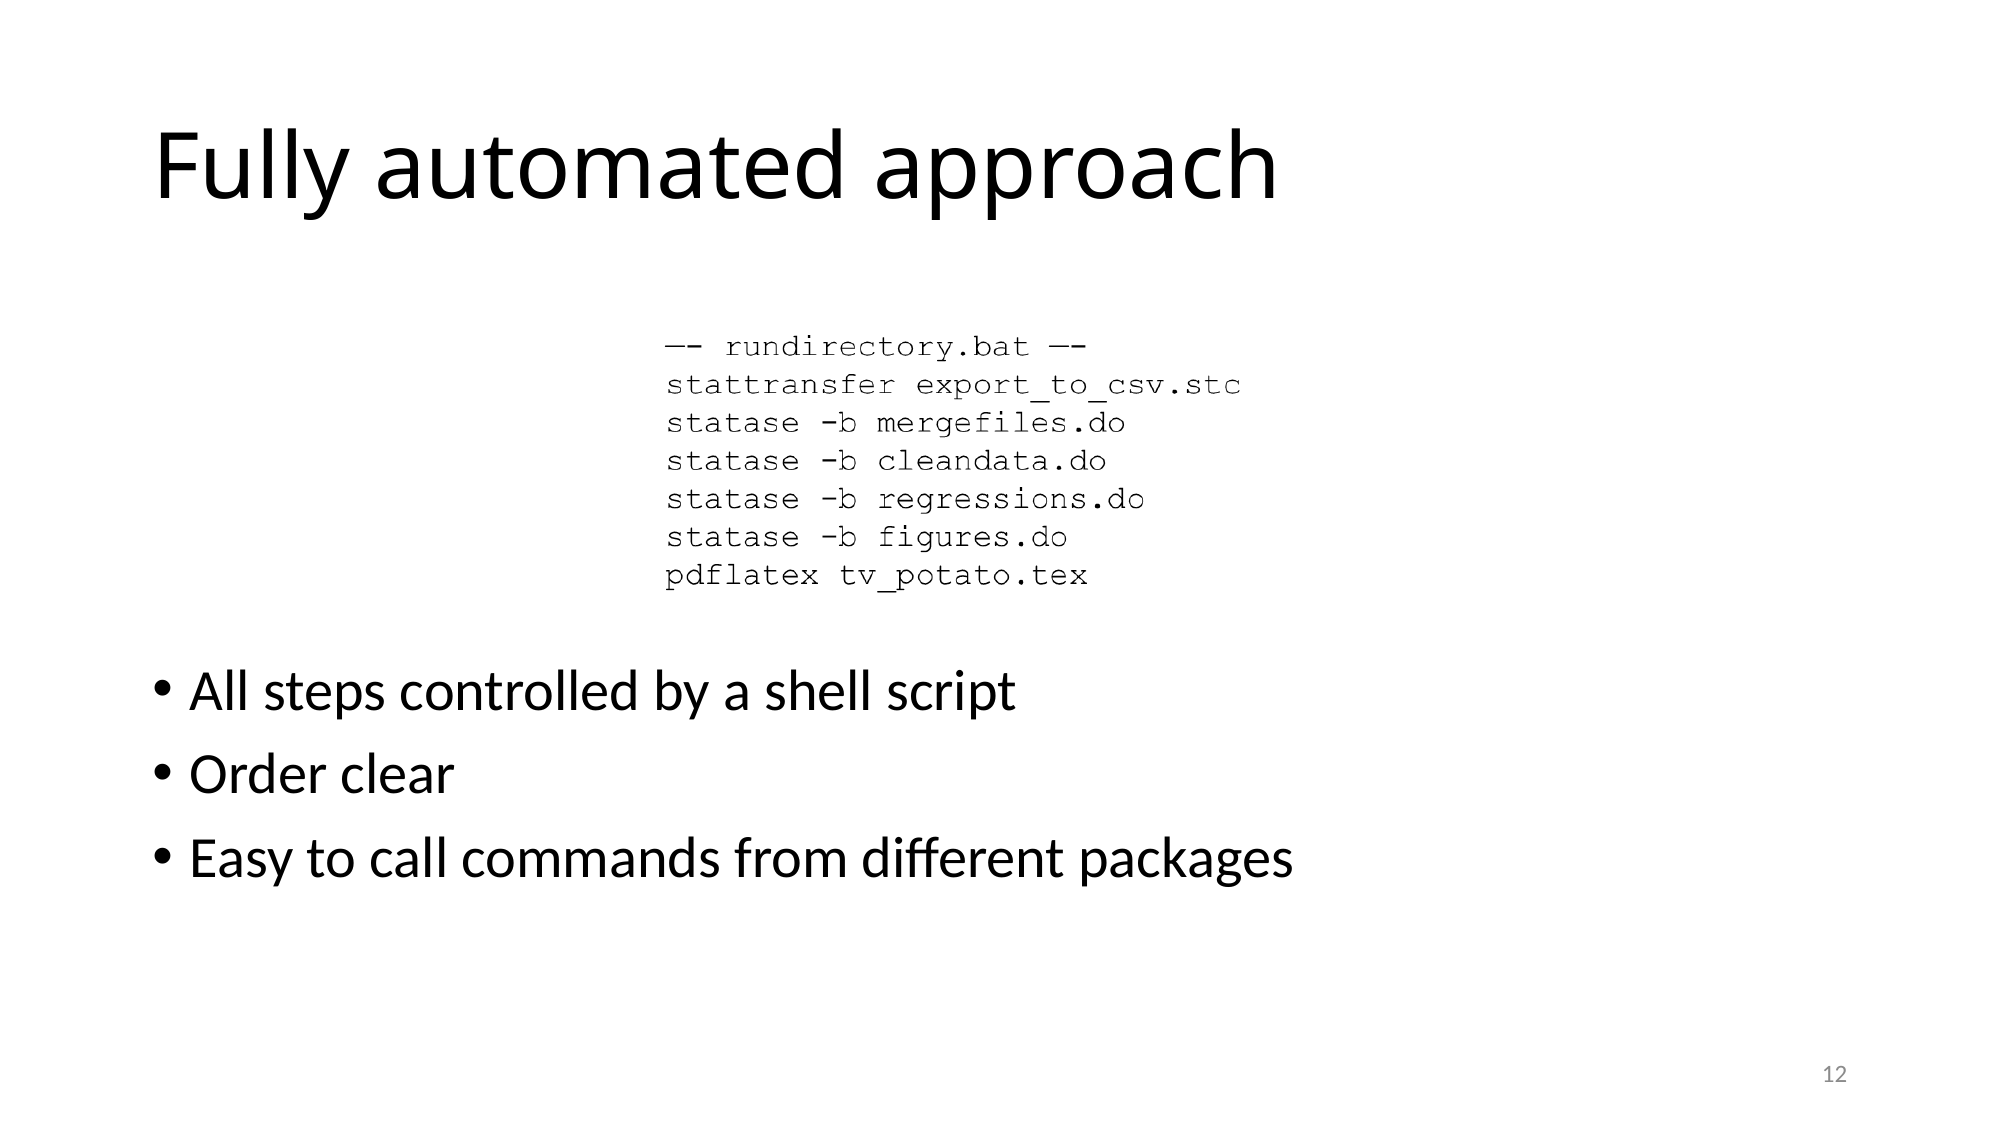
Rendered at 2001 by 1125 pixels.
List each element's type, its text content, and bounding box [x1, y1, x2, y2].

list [645, 316, 1509, 613]
title Fully automated approach [137, 59, 1863, 278]
list All steps controlled by a shell script Order clear Easy to call commands from different packages [137, 652, 1702, 1014]
slide_number 12 [1412, 1042, 1863, 1103]
